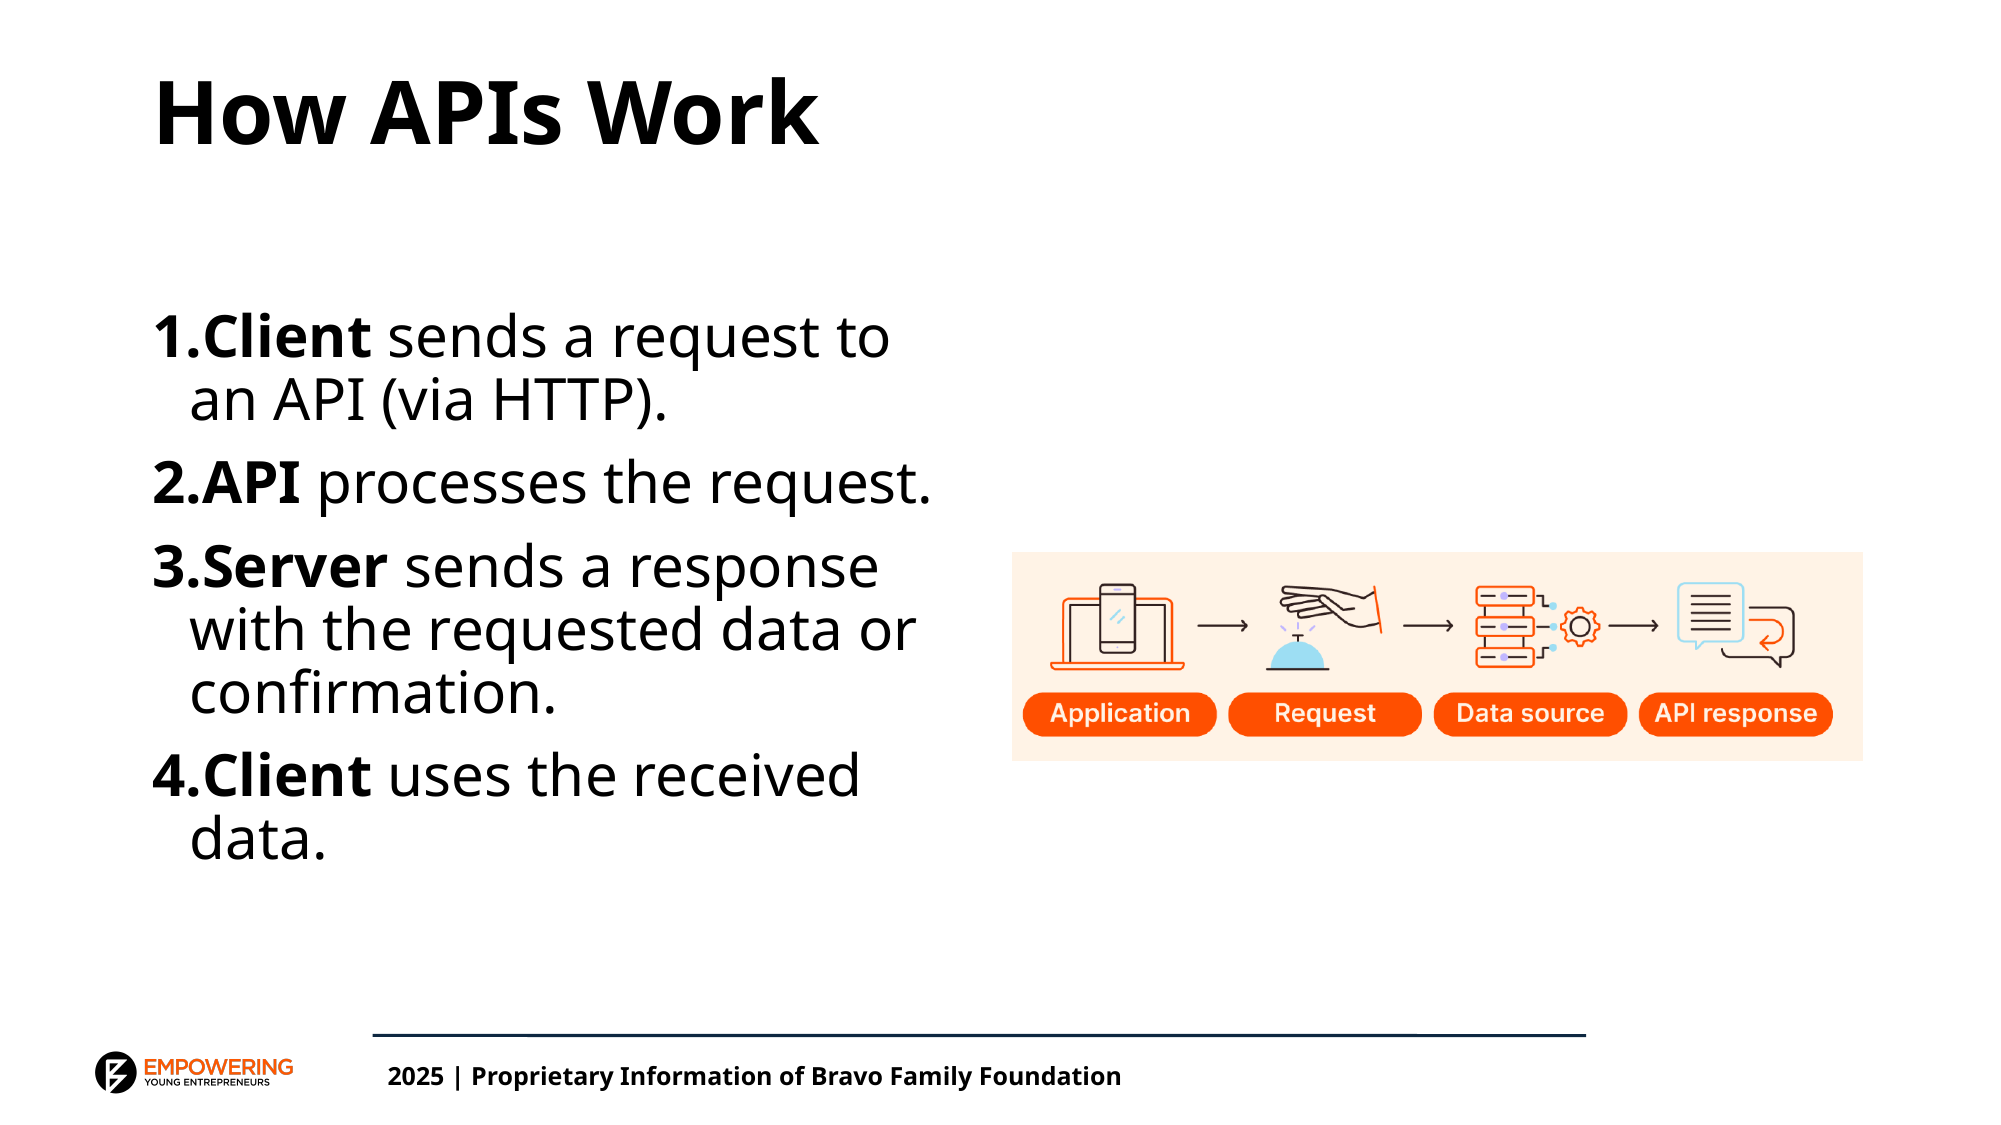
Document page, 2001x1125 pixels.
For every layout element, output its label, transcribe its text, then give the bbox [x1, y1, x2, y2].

list Client sends a request to an API (via HTTP). API processes the request. Server sends a response with the requested data or confirmation. Client uses the received data. [137, 299, 988, 1014]
picture [87, 1043, 303, 1102]
picture [1011, 551, 1863, 761]
title How APIs Work [137, 59, 1863, 278]
